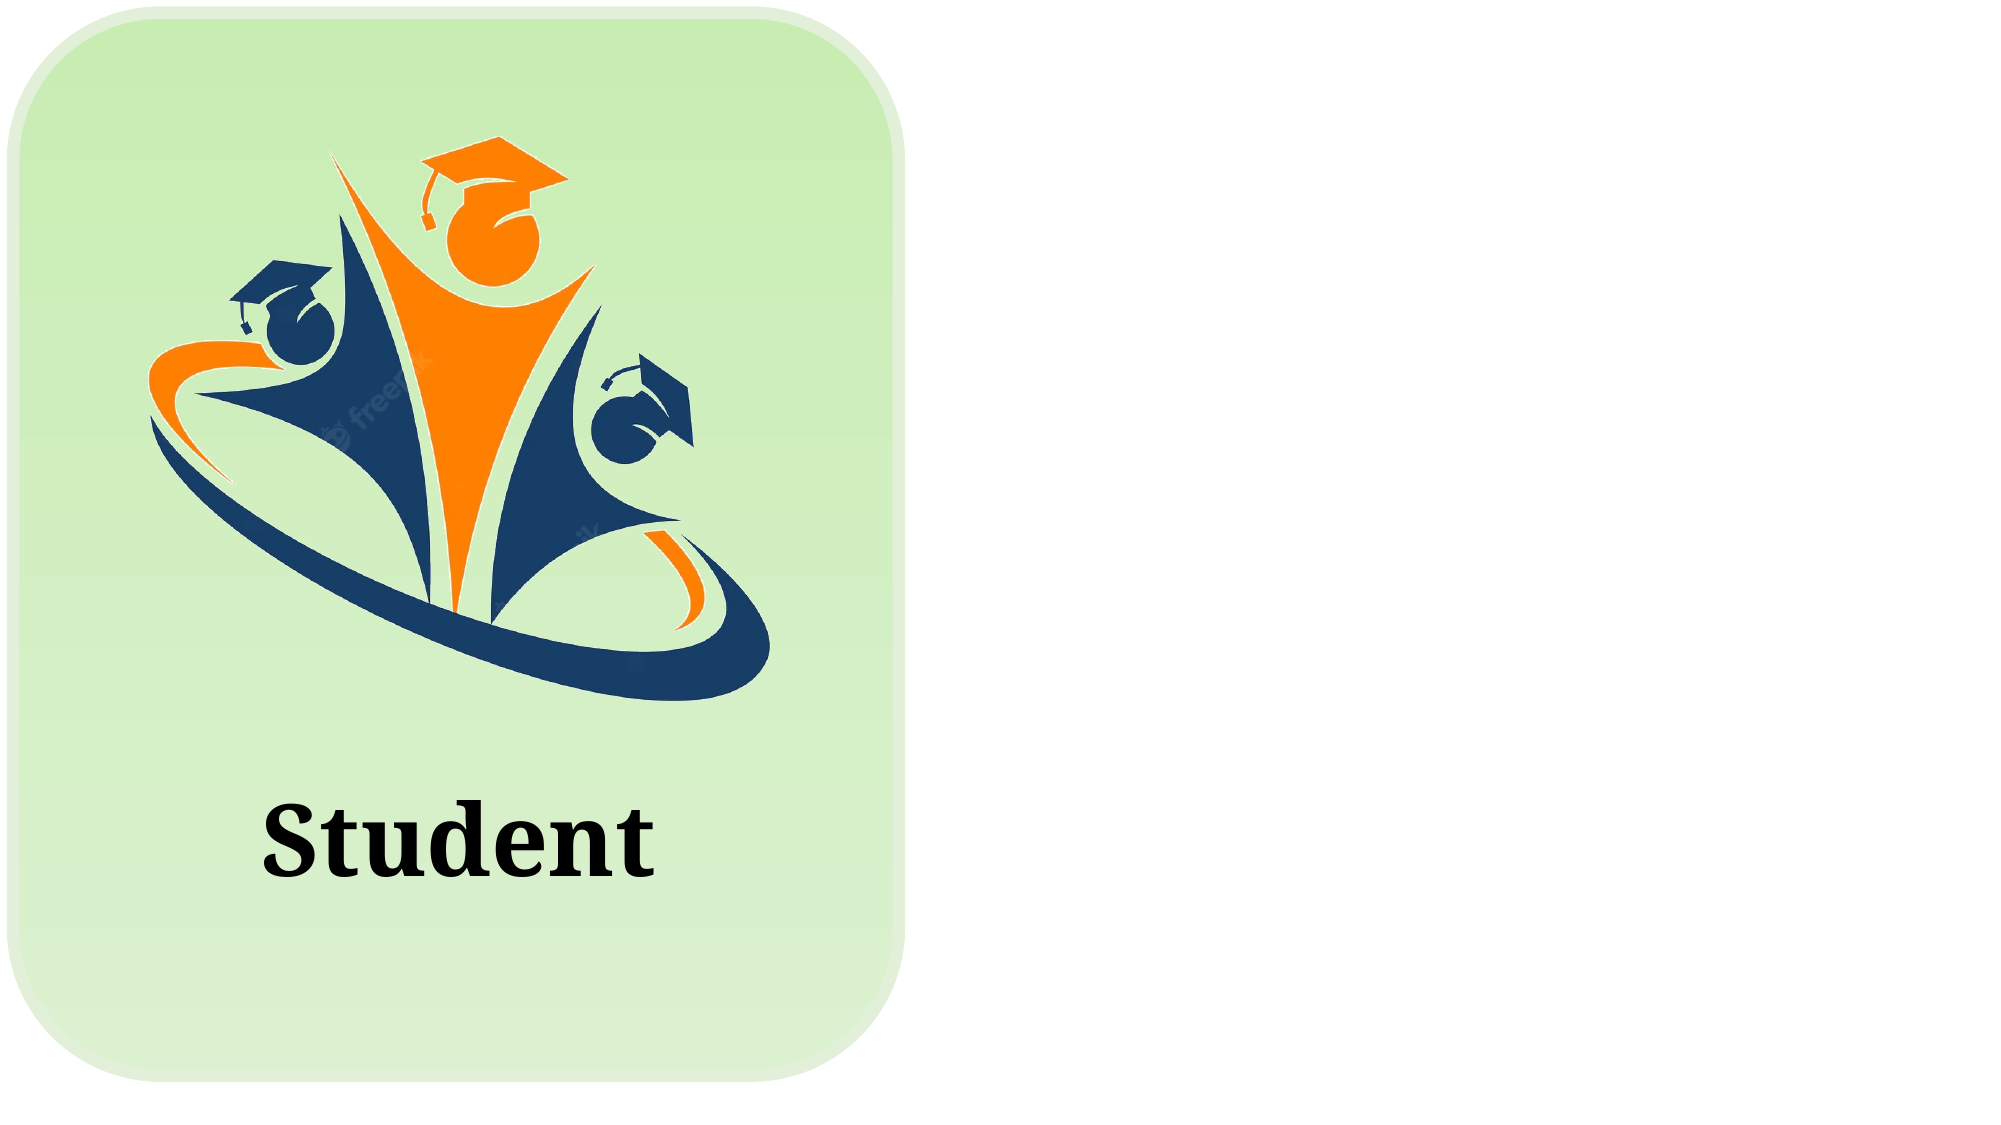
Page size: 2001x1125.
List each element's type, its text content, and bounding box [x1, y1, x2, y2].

text_box Student [133, 852, 785, 904]
picture [0, 0, 1181, 852]
text_box [12, 852, 900, 1077]
